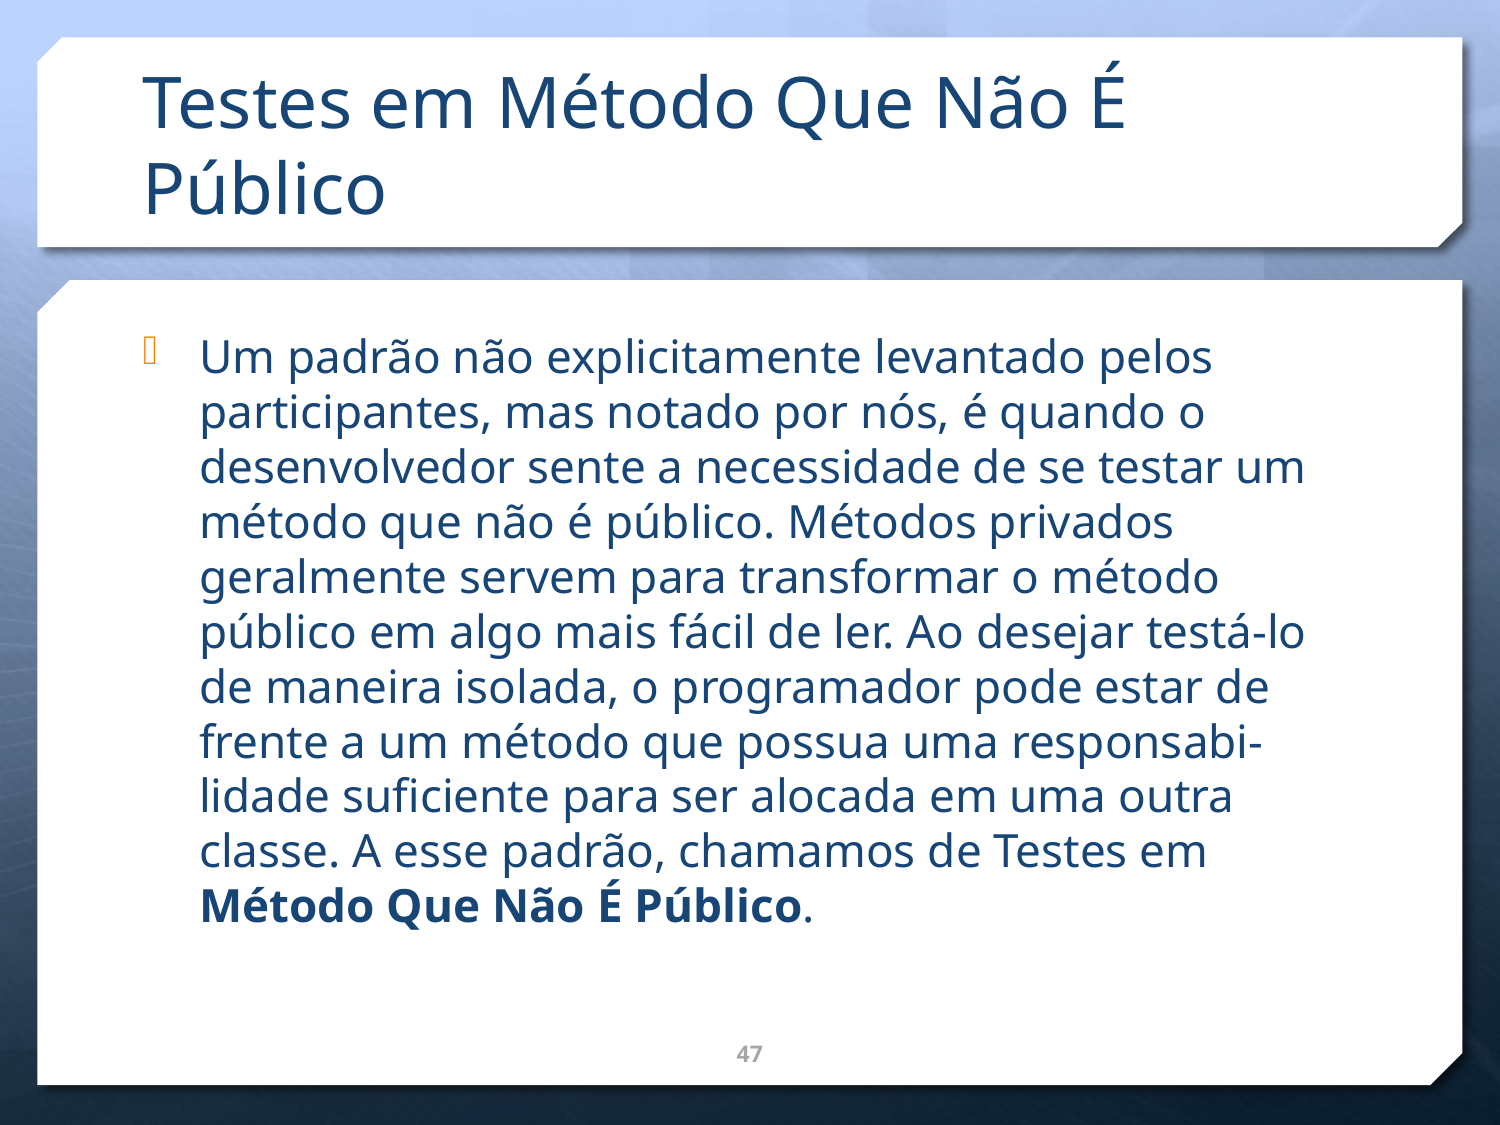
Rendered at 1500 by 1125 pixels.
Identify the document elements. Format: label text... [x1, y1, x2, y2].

slide_number 47 [706, 1025, 794, 1085]
title Testes em Método Que Não É Público [127, 48, 1372, 236]
list Um padrão não explicitamente levantado pelos participantes, mas notado por nós, é quando o desenvolvedor sente a necessidade de se testar um método que não é público. Métodos privados geralmente servem para transformar o método público em algo mais fácil de ler. Ao desejar testá-lo de maneira isolada, o programador pode estar de frente a um método que possua uma responsabi- lidade suficiente para ser alocada em uma outra classe. A esse padrão, chamamos de Testes em Método Que Não É Público. [127, 319, 1372, 978]
